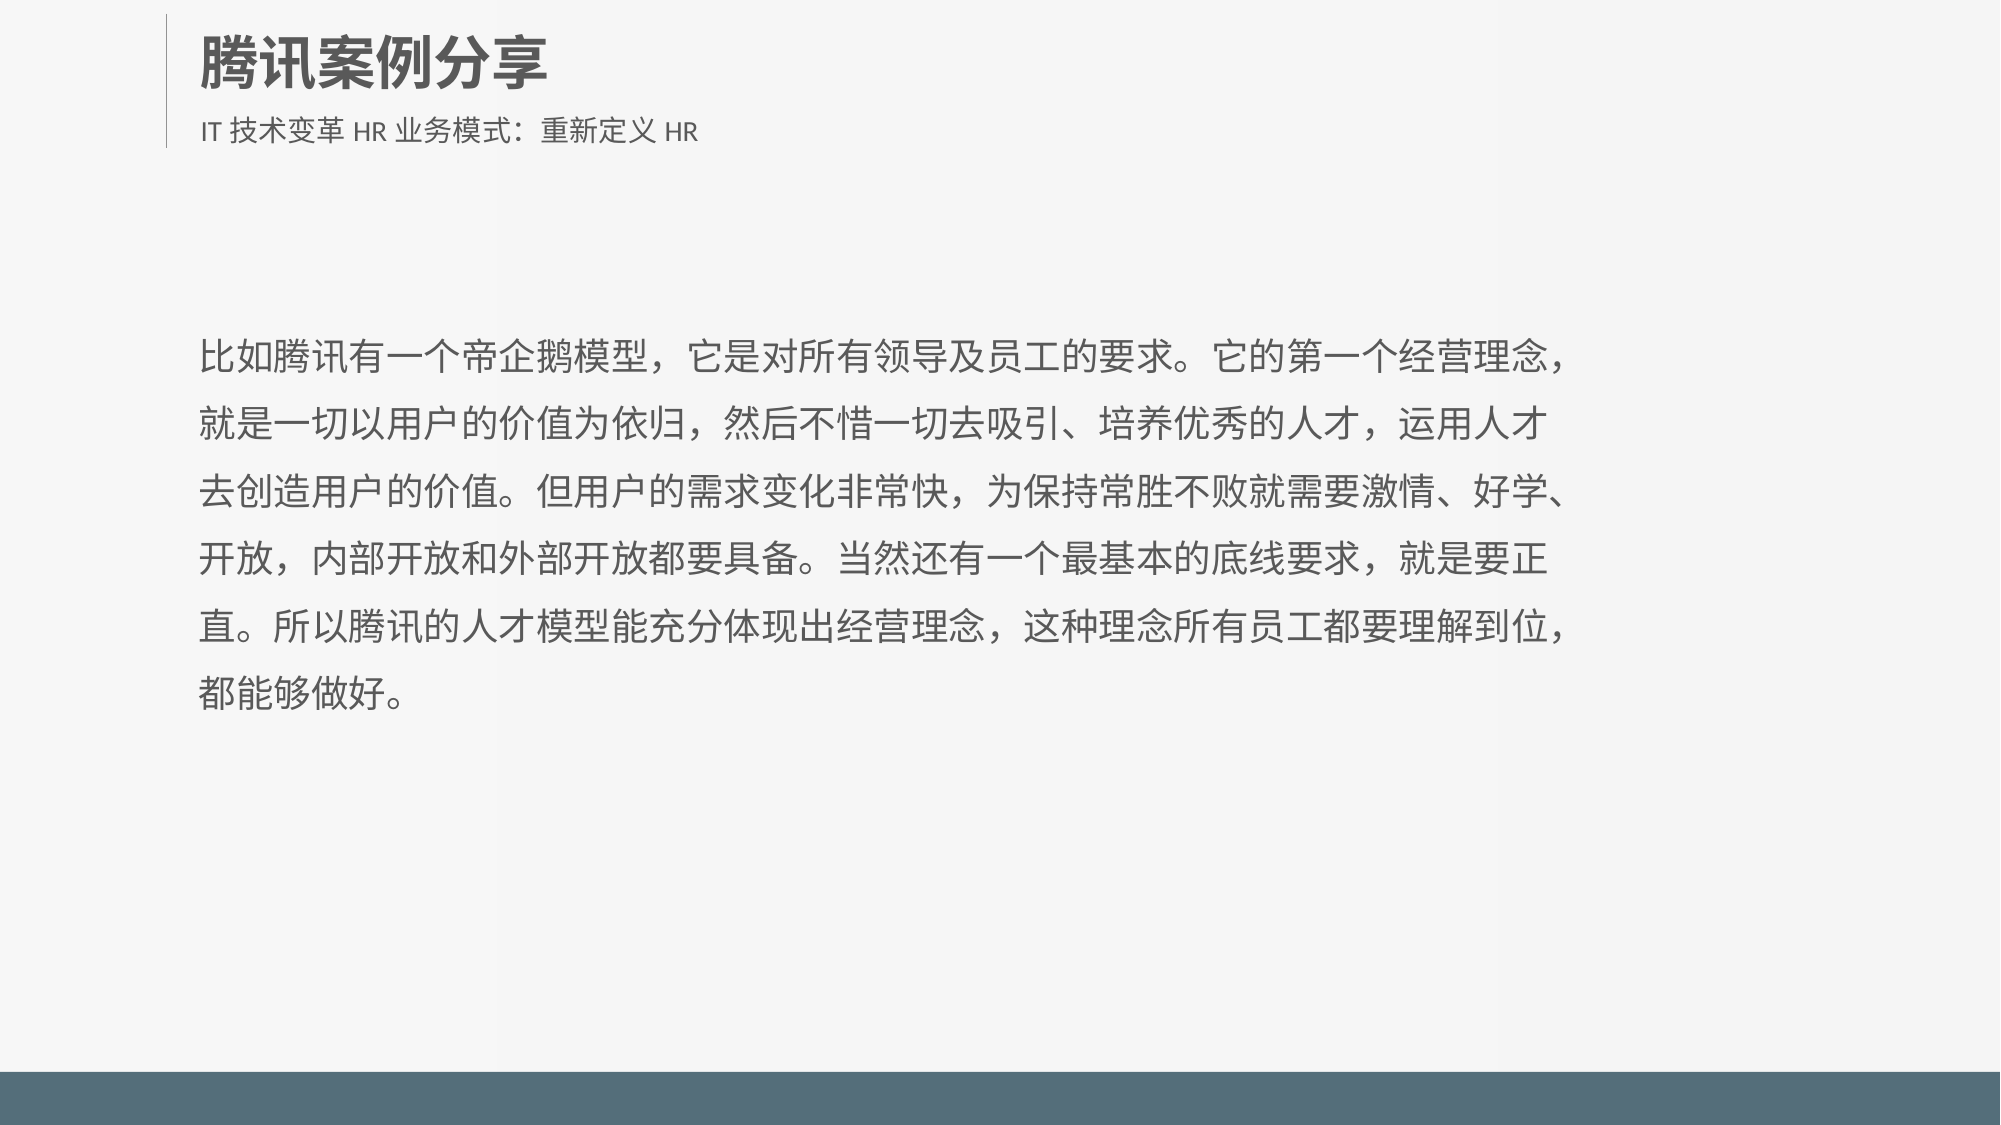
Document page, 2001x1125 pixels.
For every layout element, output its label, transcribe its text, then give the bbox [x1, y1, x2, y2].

text_box IT技术变革HR业务模式：重新定义HR [185, 104, 807, 155]
text_box 腾讯案例分享 [185, 19, 566, 104]
text_box 比如腾讯有一个帝企鹅模型，它是对所有领导及员工的要求。它的第一个经营理念，就是一切以用户的价值为依归，然后不惜一切去吸引、培养优秀的人才，运用人才去创造用户的价值。但用户的需求变化非常快，为保持常胜不败就需要激情、好学、开放，内部开放和外部开放都要具备。当然还有一个最基本的底线要求，就是要正直。所以腾讯的人才模型能充分体现出经营理念，这种理念所有员工都要理解到位，都能够做好。 [183, 302, 1594, 723]
